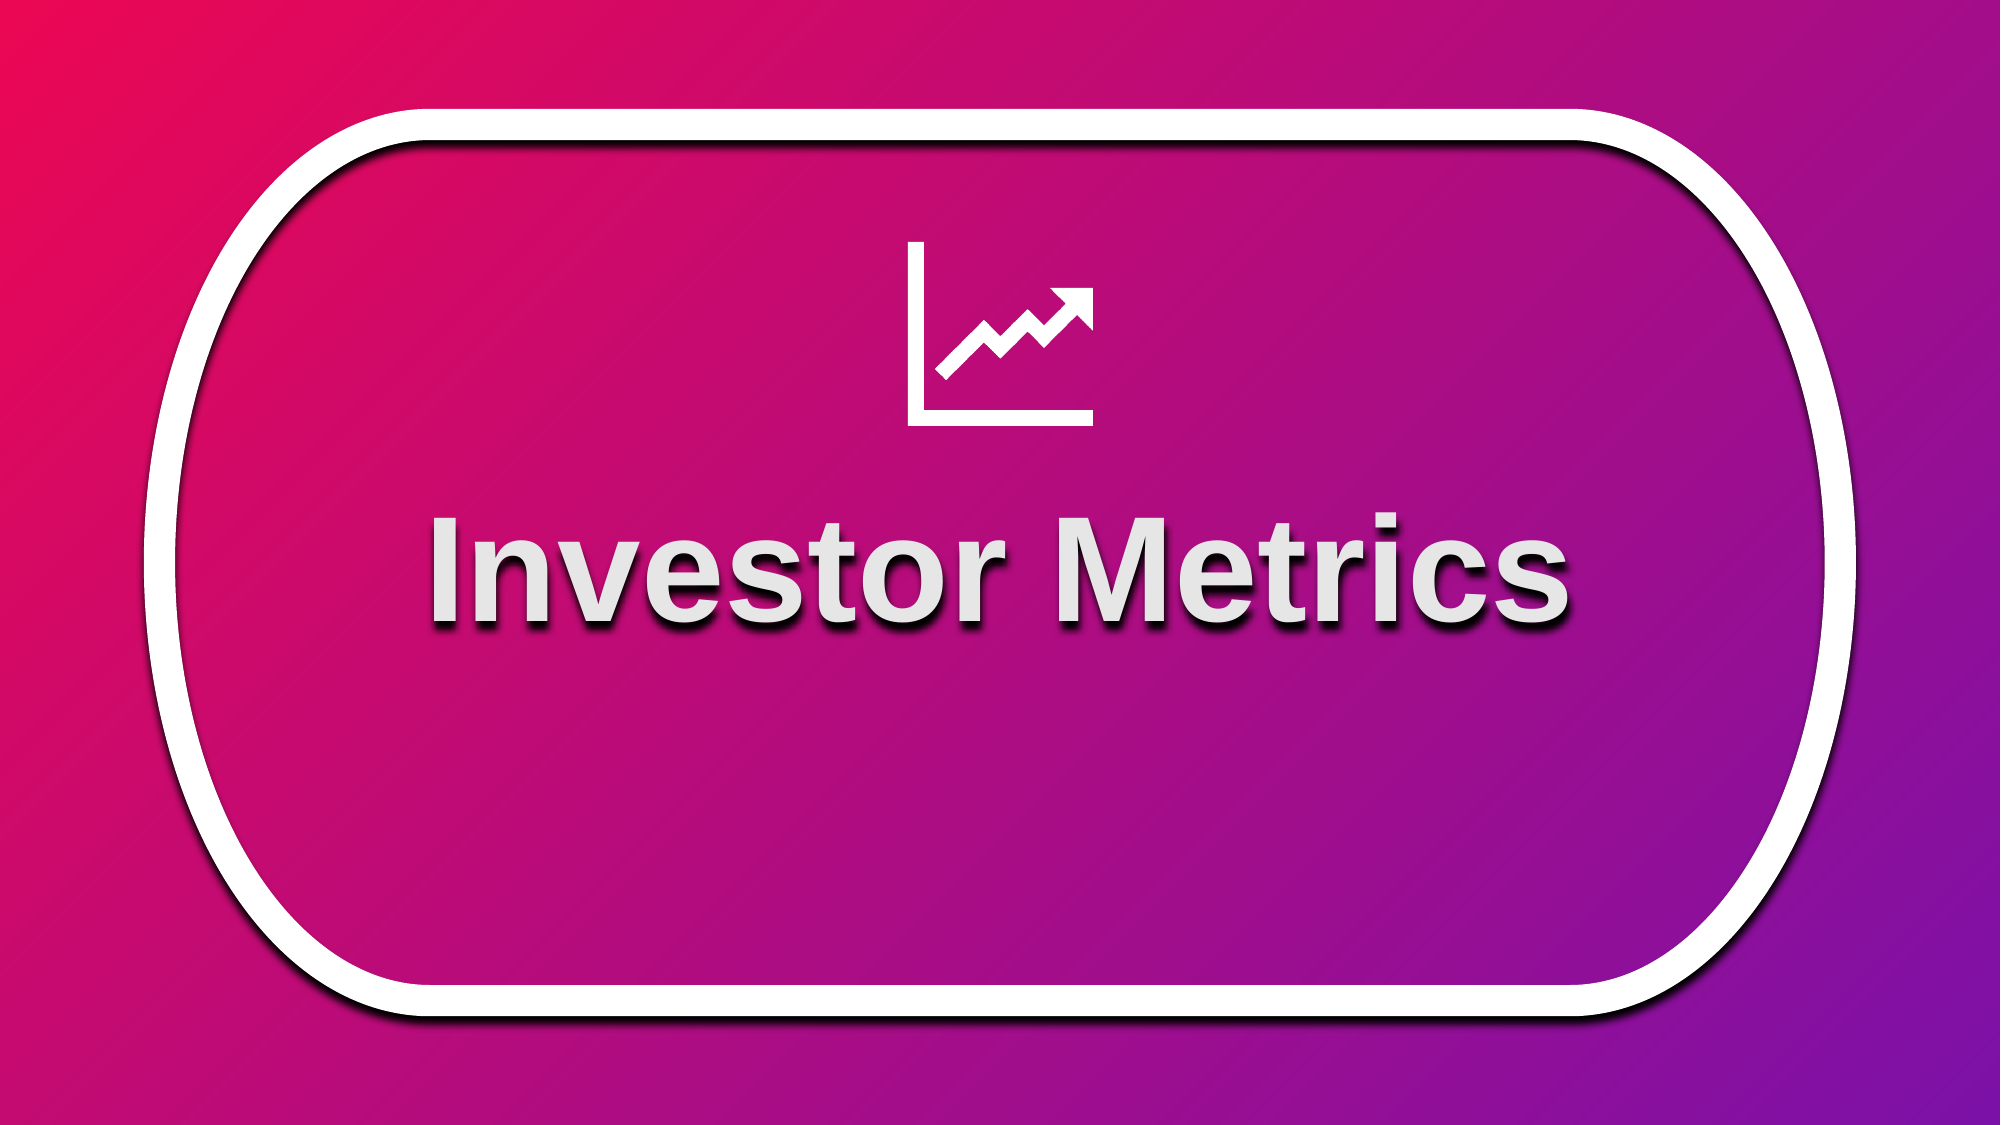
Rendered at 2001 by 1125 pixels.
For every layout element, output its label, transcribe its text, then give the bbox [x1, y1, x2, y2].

picture [869, 203, 1131, 465]
text_box Investor Metrics [188, 463, 1812, 659]
text_box [158, 123, 1842, 1002]
